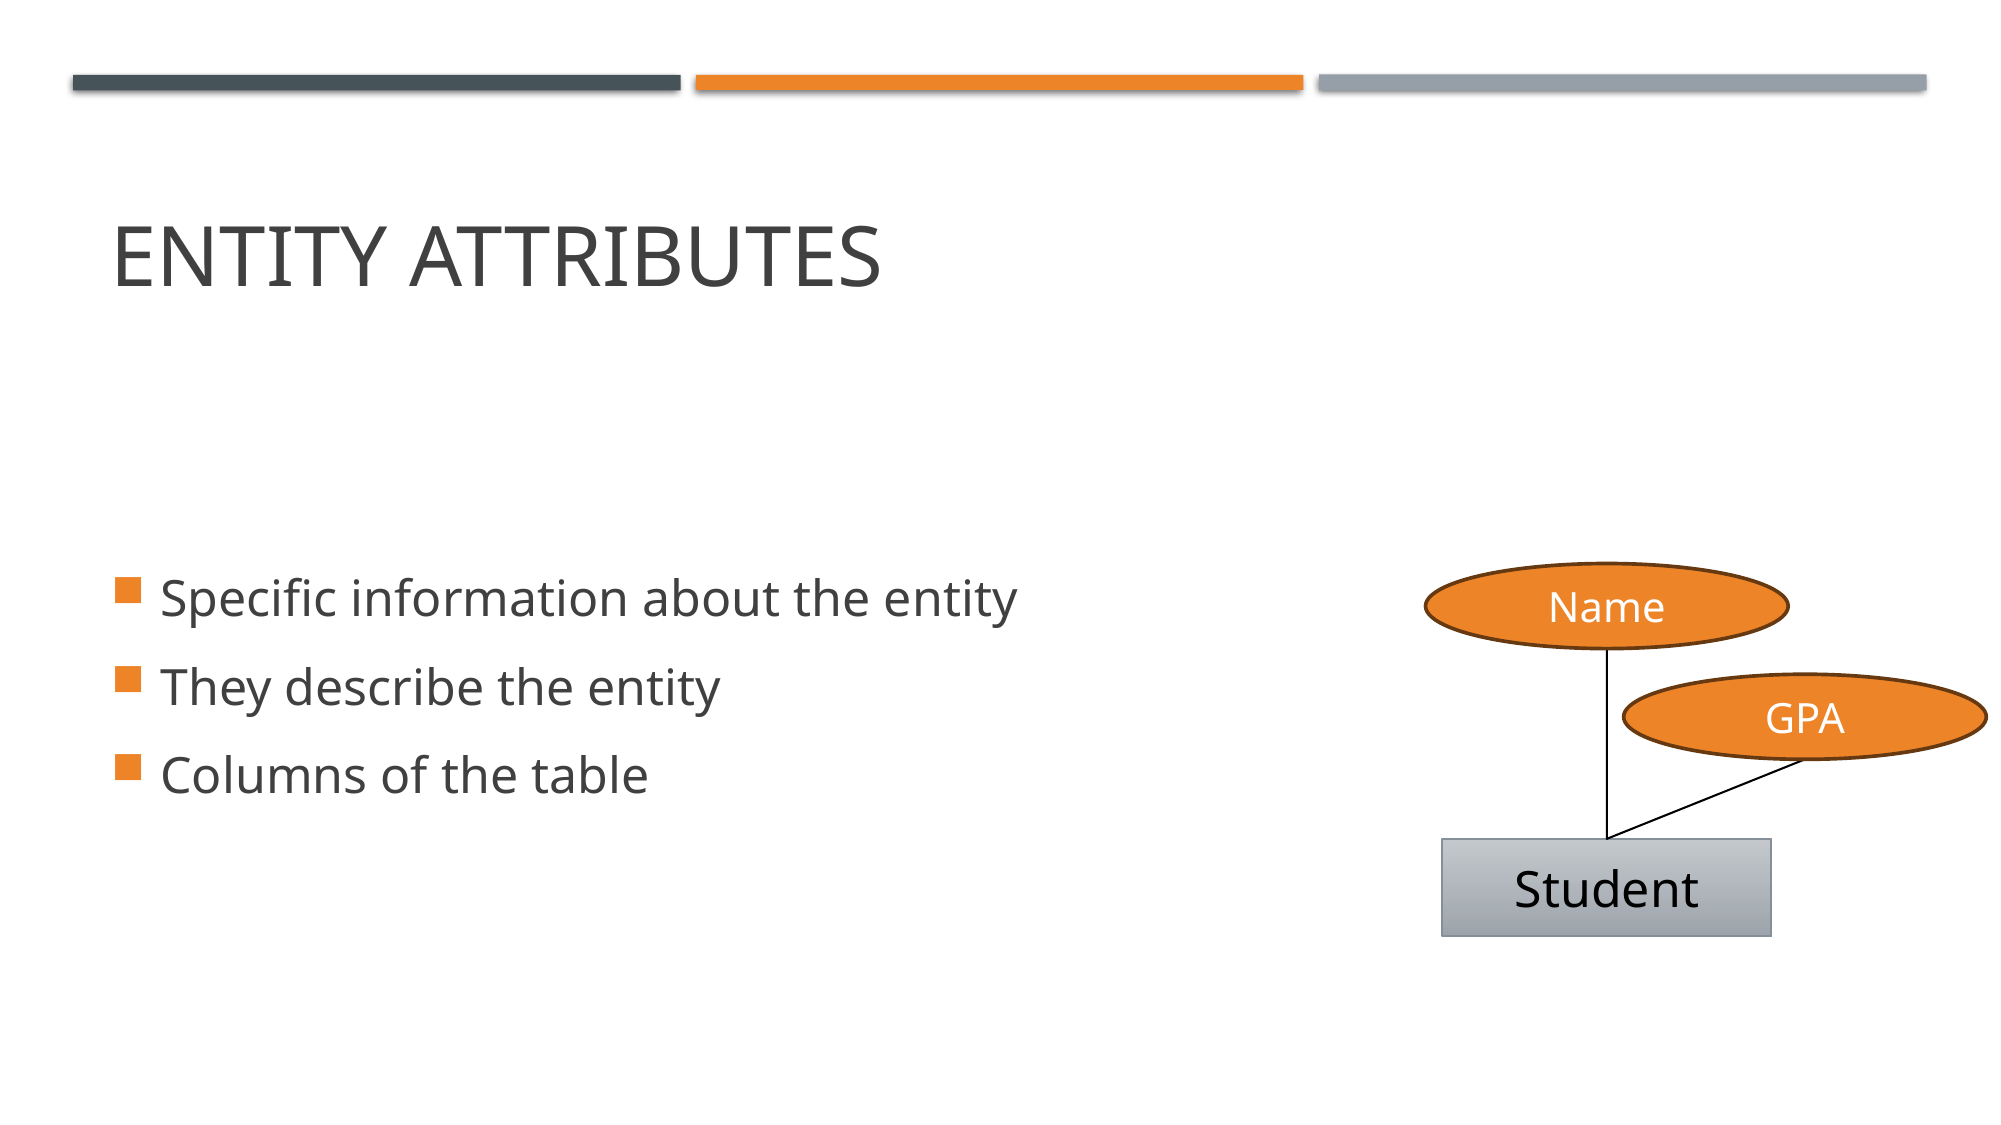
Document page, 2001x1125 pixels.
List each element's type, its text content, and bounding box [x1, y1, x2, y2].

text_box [1606, 758, 1806, 840]
text_box GPA [1621, 672, 1989, 762]
list Specific information about the entity They describe the entity Columns of the table [95, 383, 1905, 981]
title Entity attributes [95, 115, 1905, 311]
text_box Name [1423, 561, 1791, 651]
text_box Student [1441, 838, 1772, 937]
